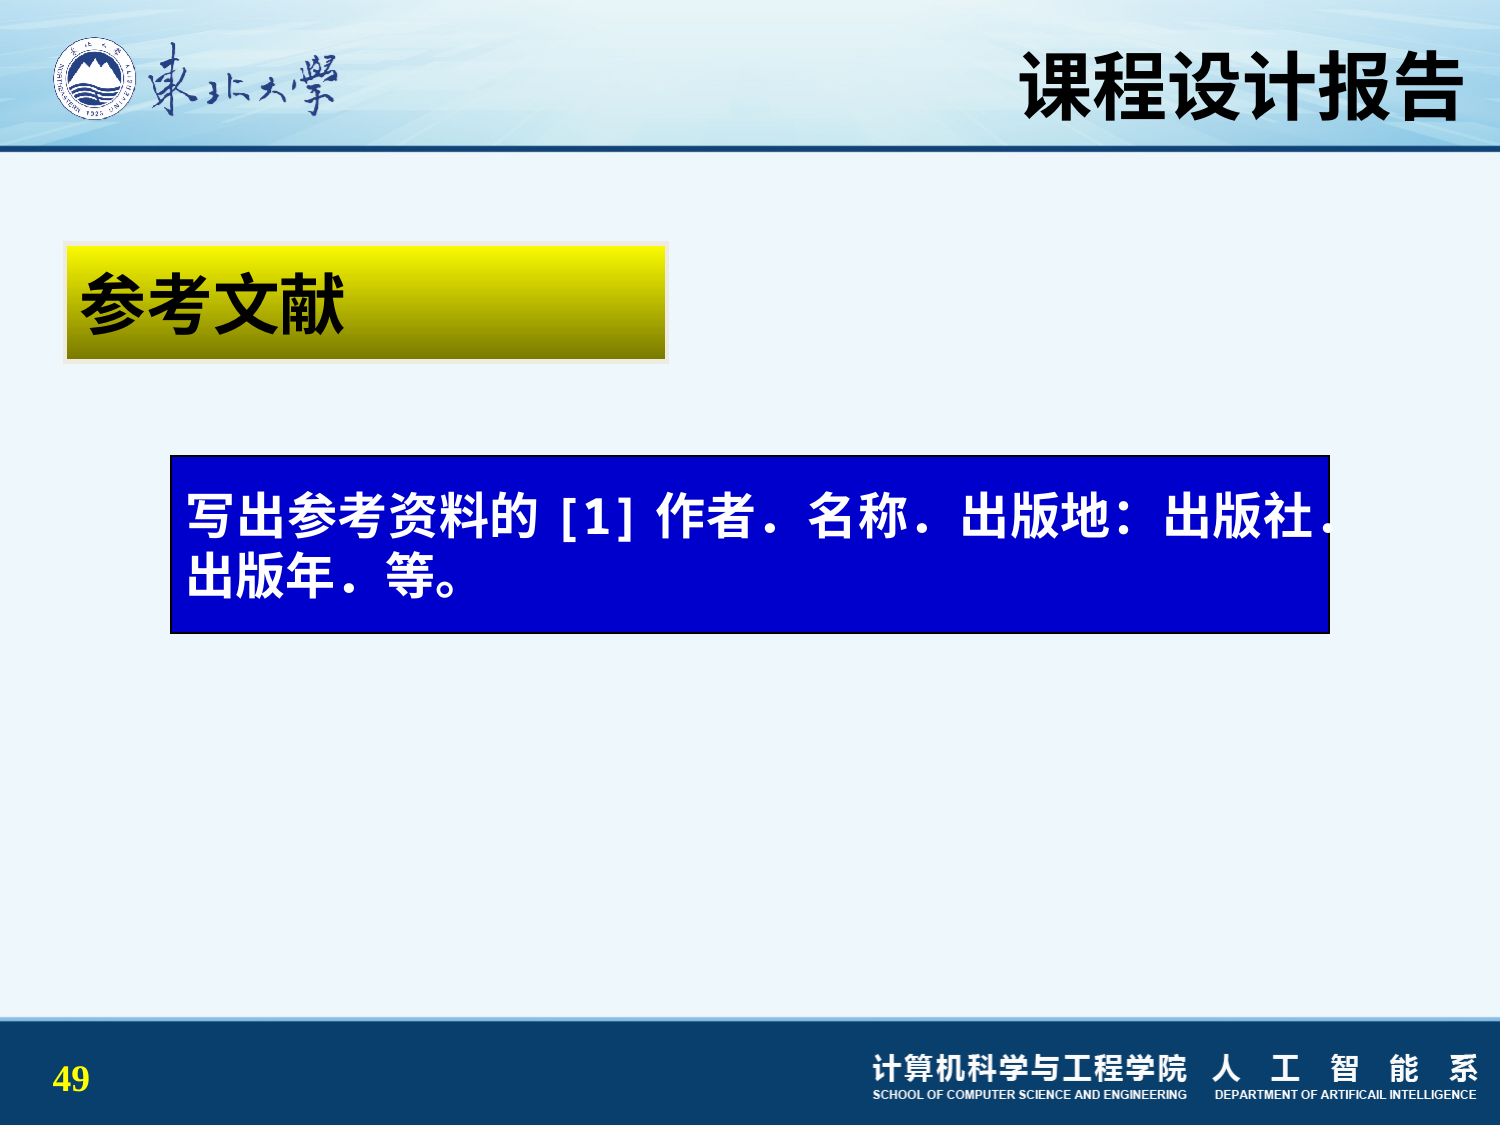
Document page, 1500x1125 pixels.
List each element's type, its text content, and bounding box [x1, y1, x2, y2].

title 课程设计报告 [371, 19, 1483, 149]
picture [0, 0, 1500, 1125]
text_box 写出参考资料的[1]作者．名称．出版地：出版社．出版年．等。 [171, 455, 1329, 634]
text_box 参考文献 [64, 243, 668, 362]
